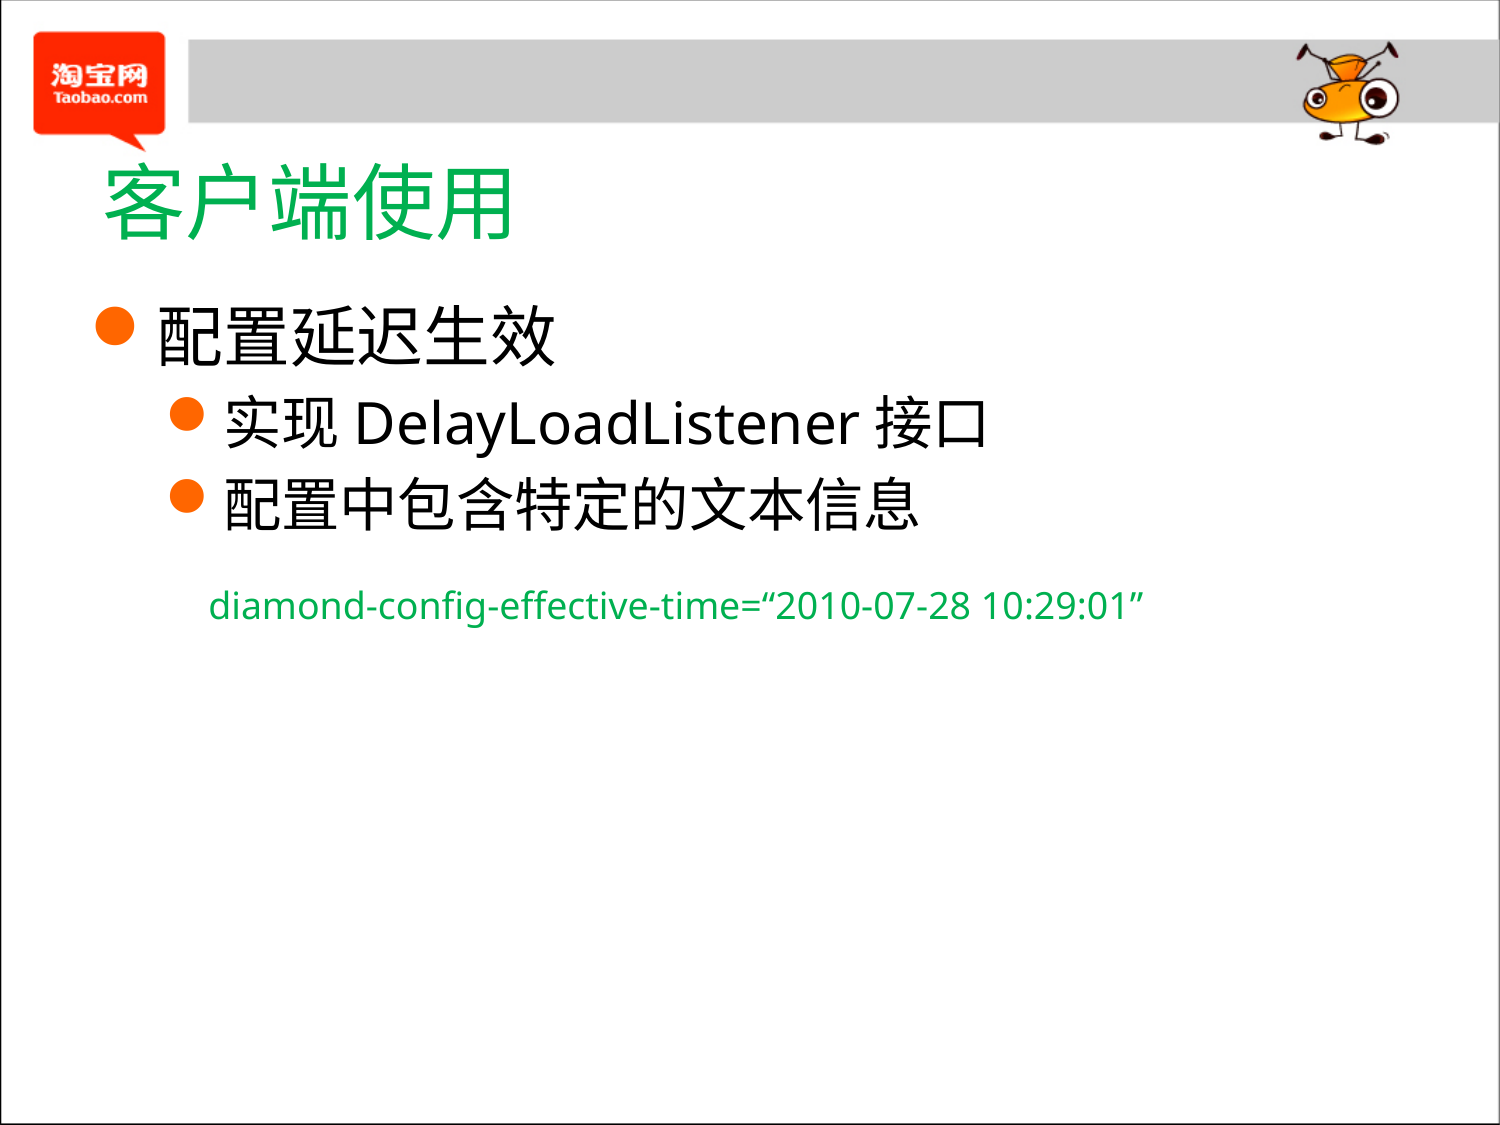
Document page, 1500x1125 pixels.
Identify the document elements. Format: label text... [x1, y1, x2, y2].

picture [0, 0, 1500, 1125]
title 客户端使用 [87, 149, 1426, 251]
text_box diamond-config-effective-time=“2010-07-28 10:29:01” [193, 574, 1159, 634]
list 配置延迟生效 实现DelayLoadListener接口 配置中包含特定的文本信息 [74, 287, 1426, 1006]
